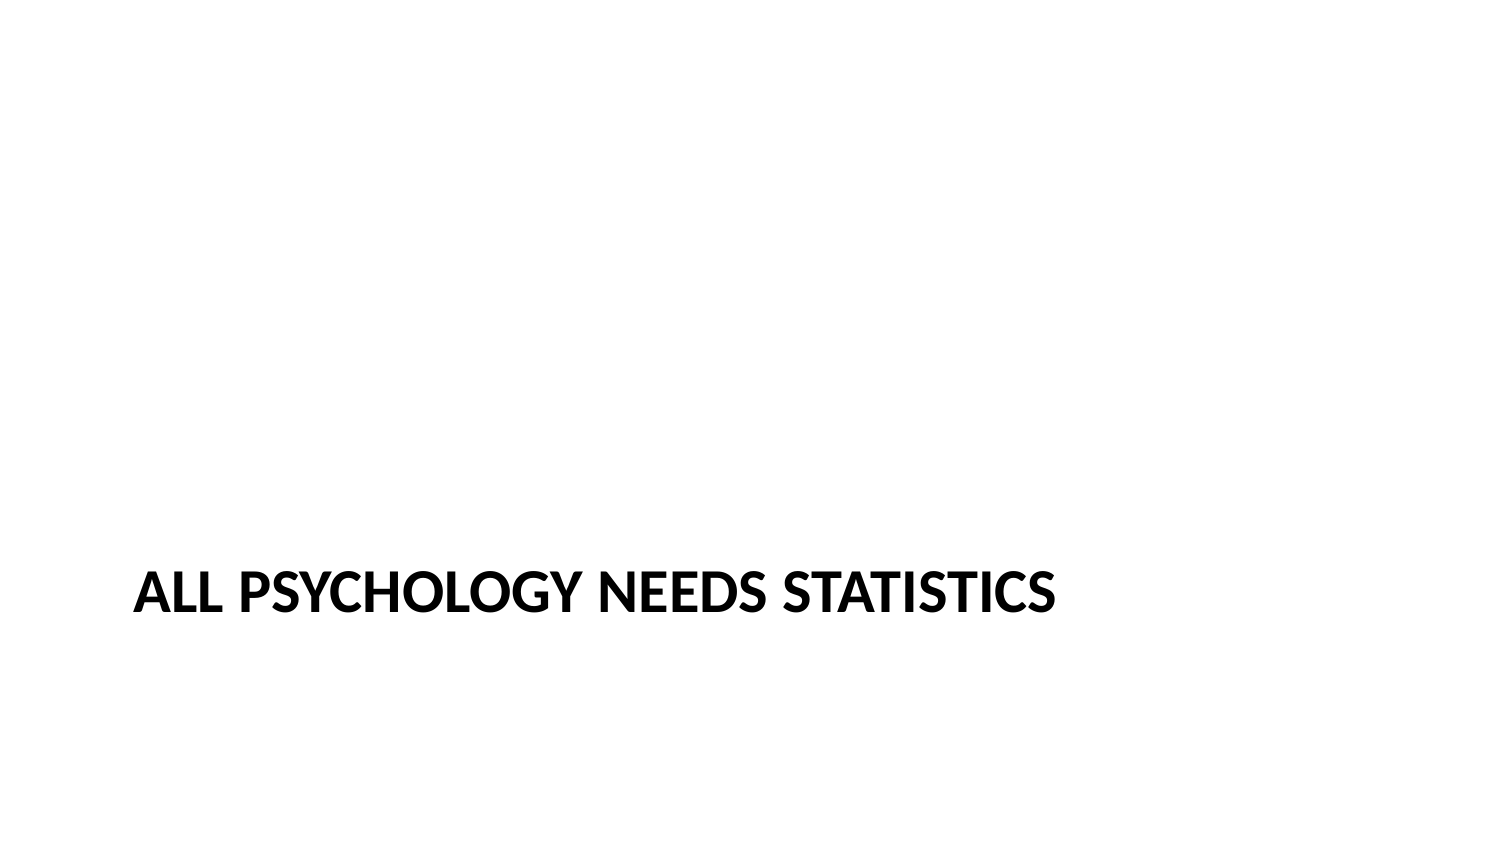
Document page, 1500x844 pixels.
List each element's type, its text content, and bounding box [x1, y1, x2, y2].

title All Psychology needs statistics [118, 542, 1394, 710]
